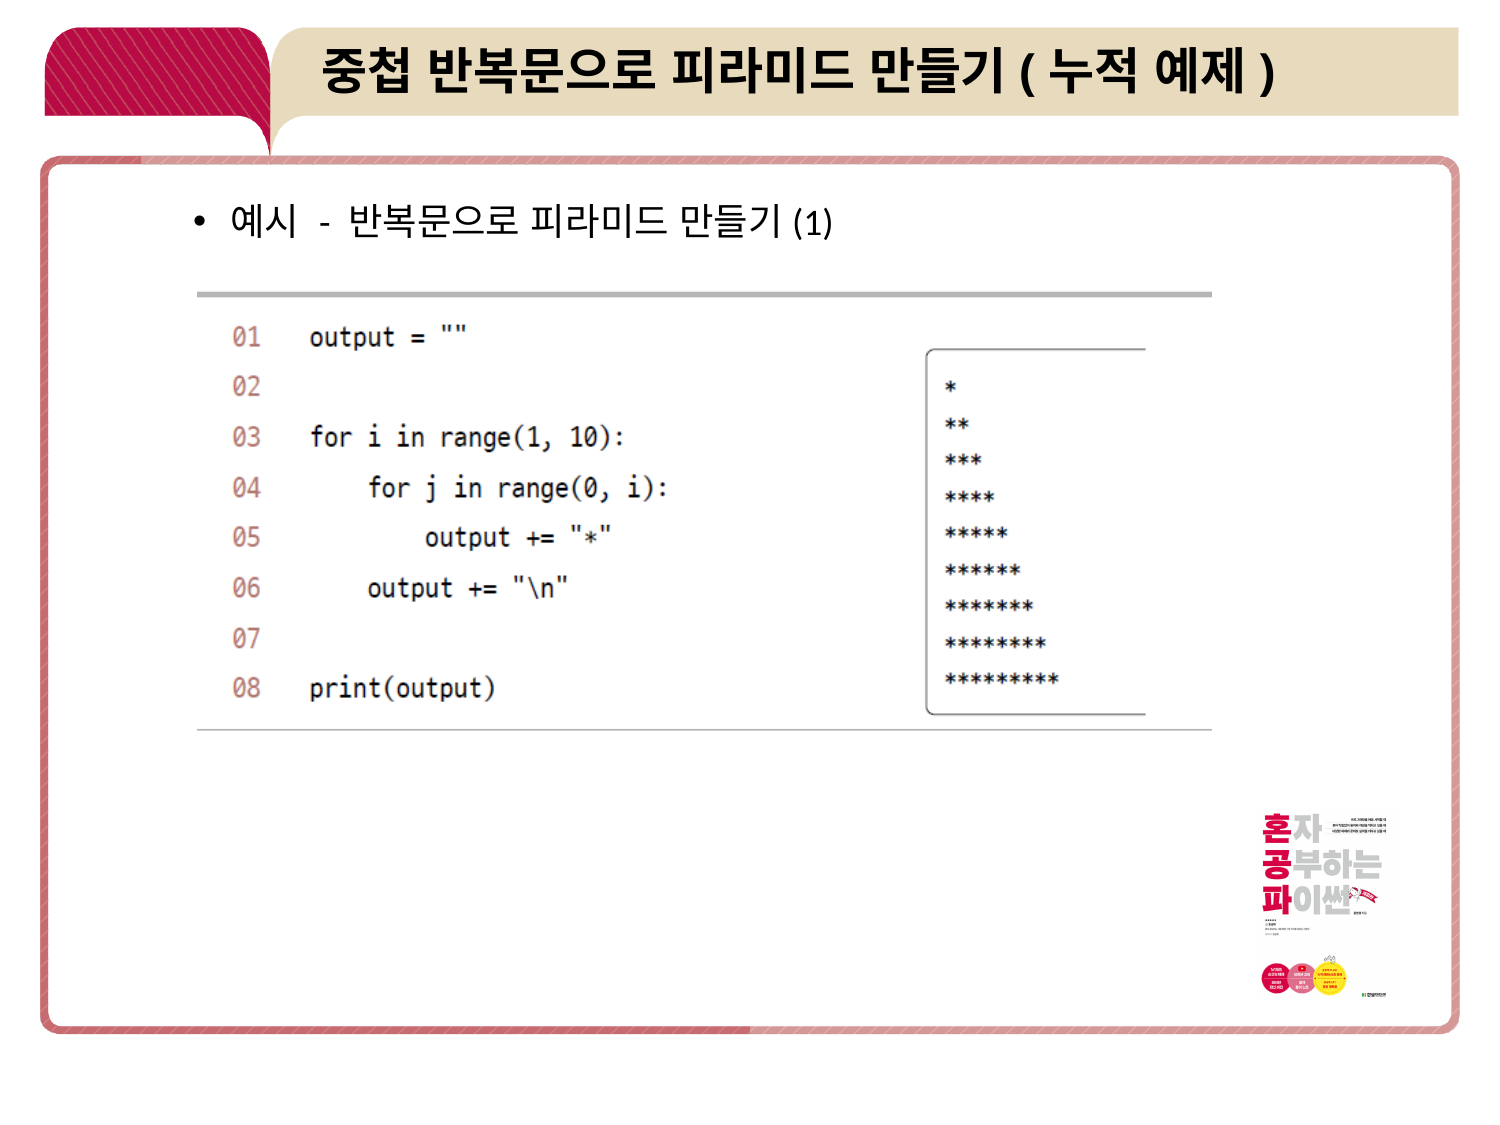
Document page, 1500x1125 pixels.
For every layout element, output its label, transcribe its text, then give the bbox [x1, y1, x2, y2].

title 중첩 반복문으로 피라미드 만들기(누적 예제) [306, 42, 1385, 105]
list 예시 - 반복문으로 피라미드 만들기(1) [103, 195, 1397, 1014]
picture [0, 0, 1500, 1043]
